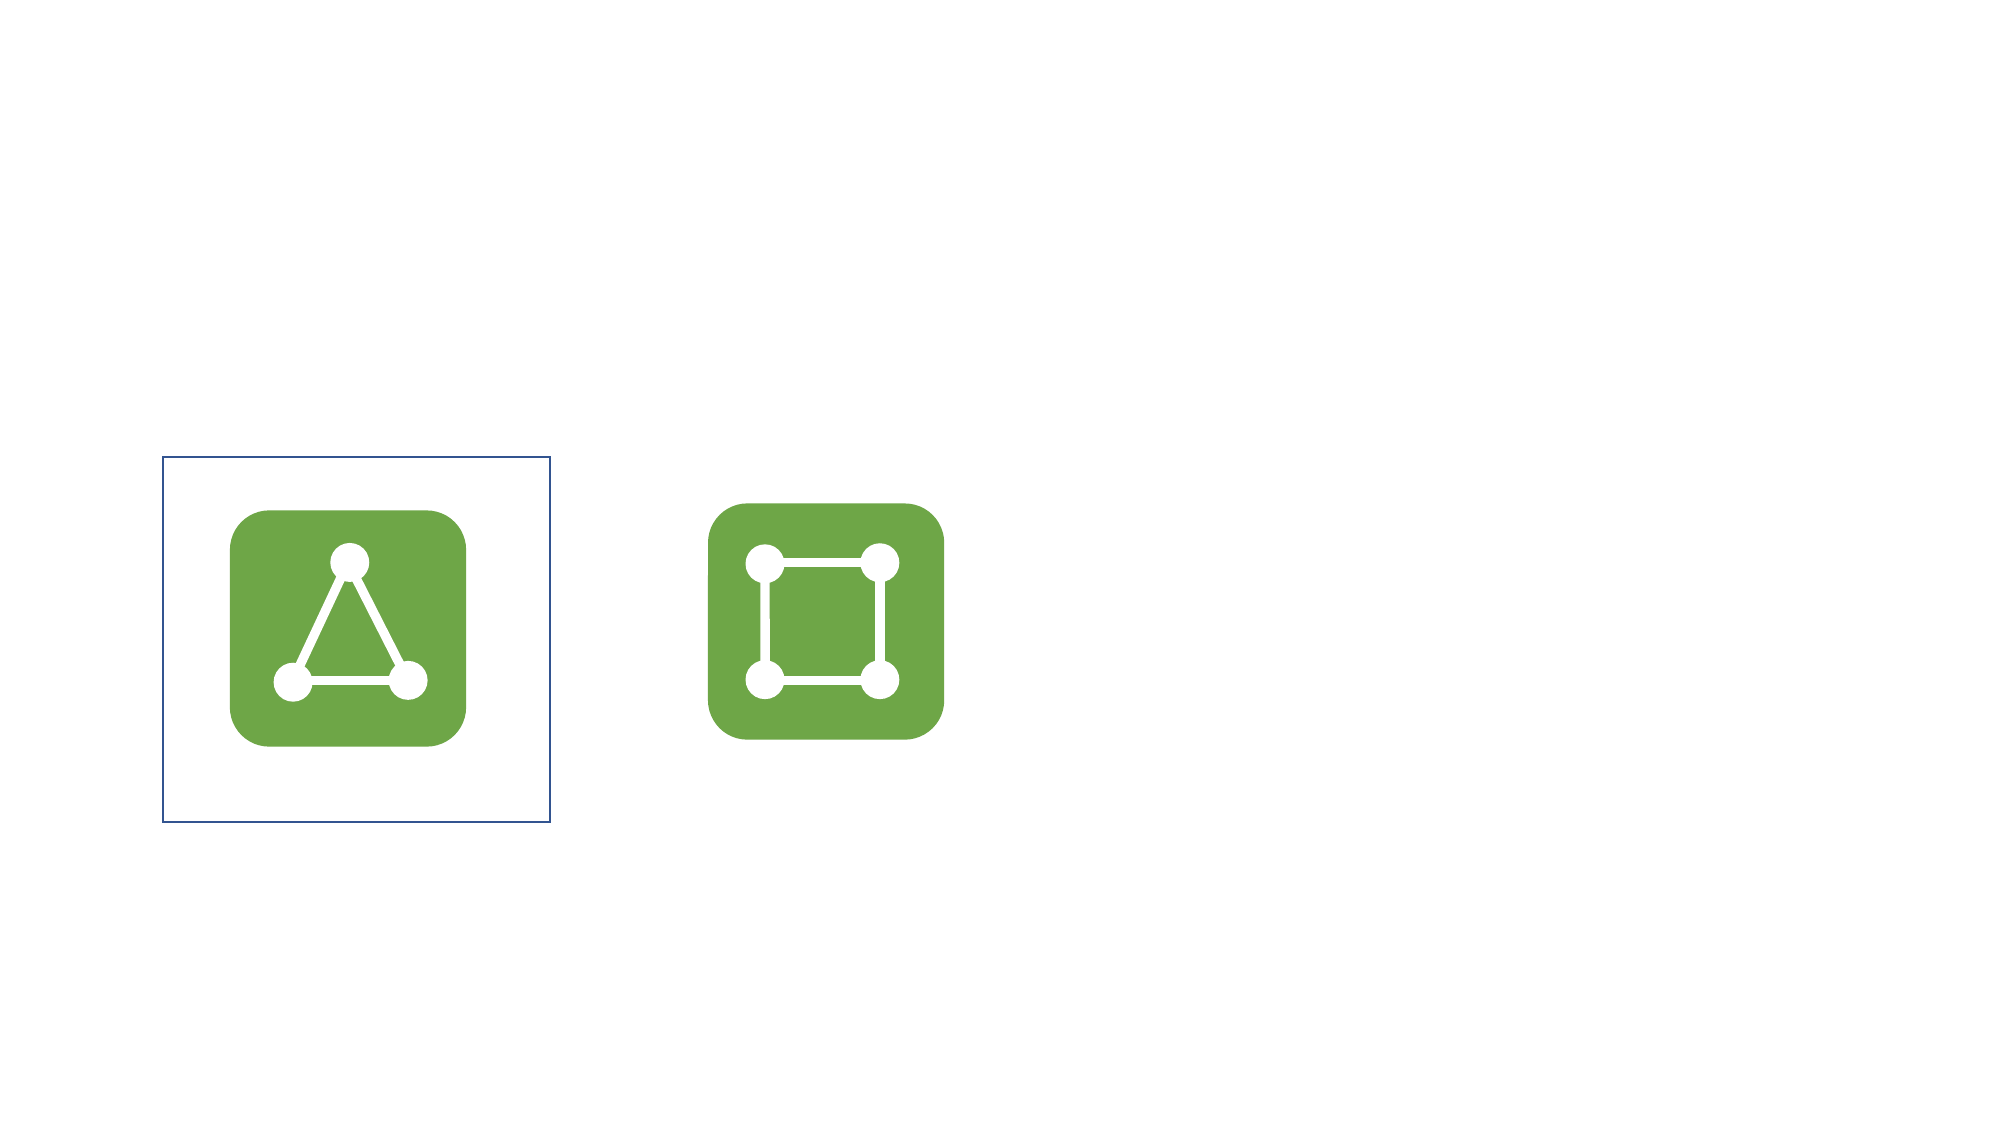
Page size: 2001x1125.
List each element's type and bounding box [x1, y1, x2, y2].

text_box [859, 659, 875, 676]
text_box [228, 509, 468, 748]
text_box [859, 542, 901, 584]
text_box [744, 543, 785, 584]
text_box [162, 456, 551, 823]
text_box [347, 562, 409, 681]
text_box [272, 661, 314, 703]
text_box [770, 659, 786, 676]
text_box [388, 659, 429, 701]
text_box [292, 562, 347, 680]
text_box [860, 659, 901, 701]
text_box [706, 502, 946, 741]
text_box [770, 567, 786, 584]
text_box [329, 541, 371, 562]
text_box [744, 659, 785, 701]
